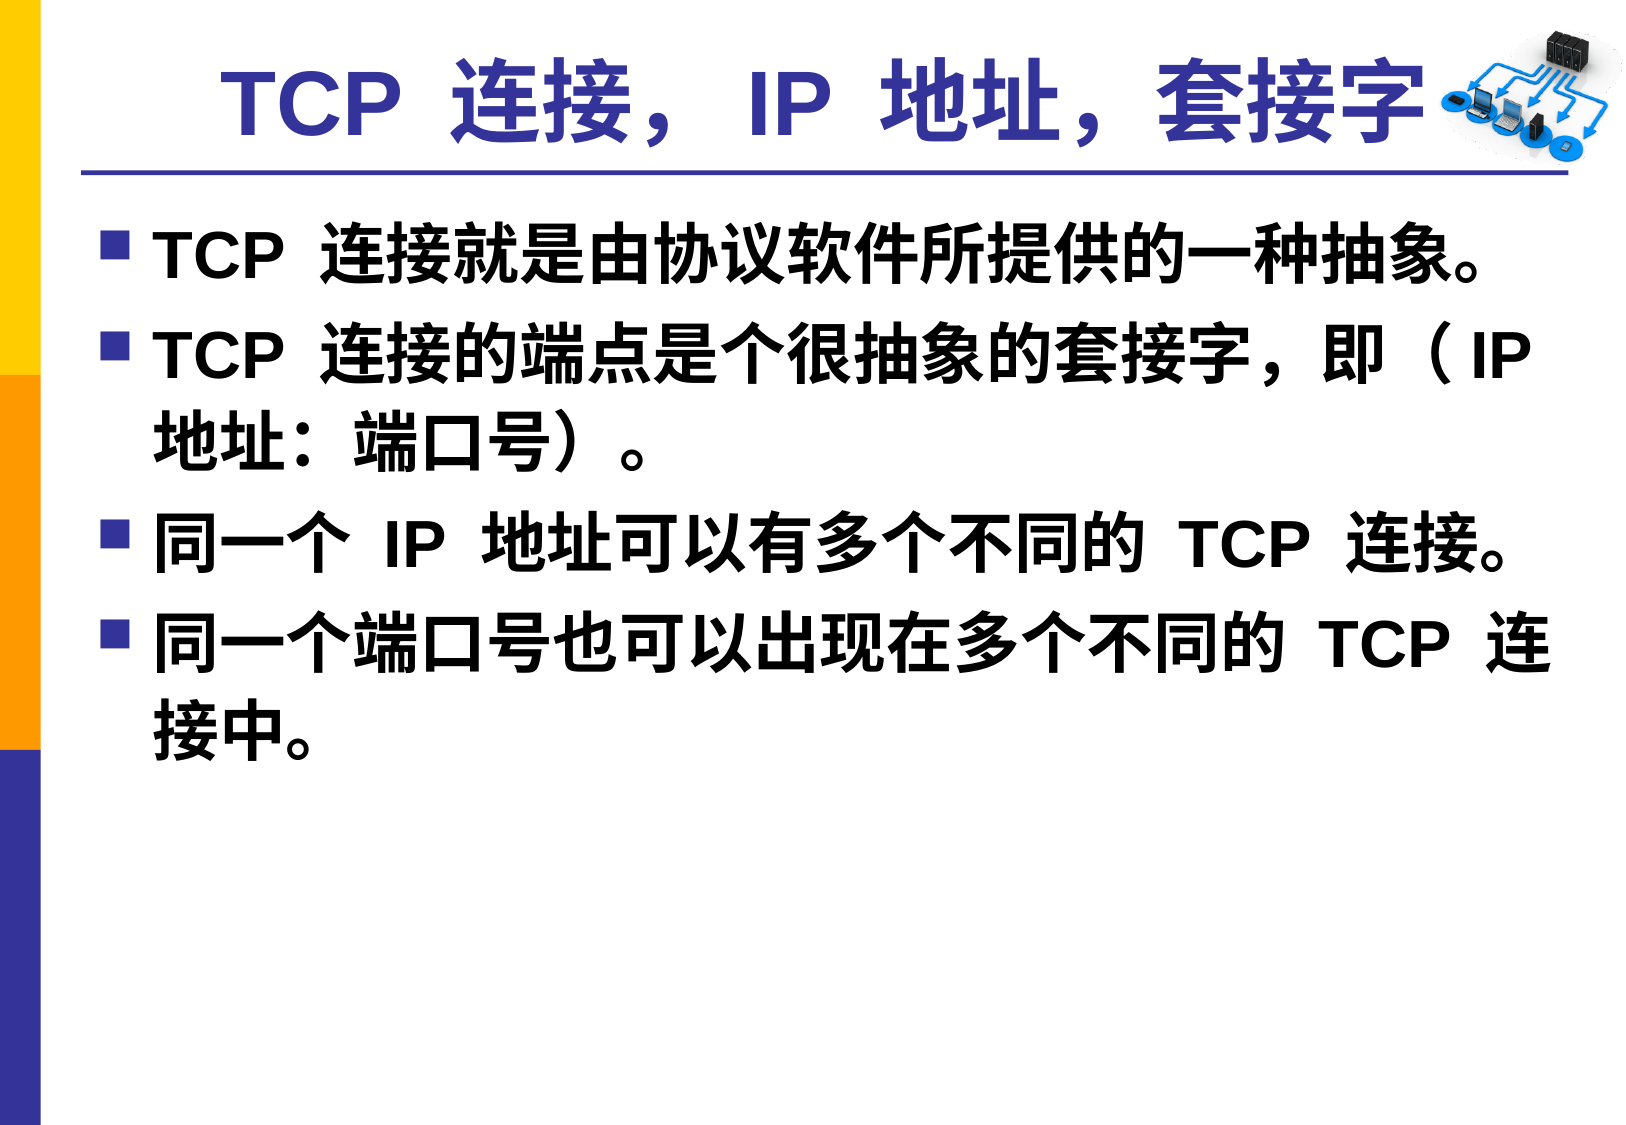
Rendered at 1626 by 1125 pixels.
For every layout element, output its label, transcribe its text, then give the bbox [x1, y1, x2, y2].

list TCP 连接就是由协议软件所提供的一种抽象。 TCP 连接的端点是个很抽象的套接字，即（IP 地址：端口号）。 同一个 IP 地址可以有多个不同的 TCP 连接。 同一个端口号也可以出现在多个不同的 TCP 连接中。 [81, 196, 1569, 1006]
picture [1438, 30, 1624, 165]
title TCP 连接，IP 地址，套接字 [81, 30, 1569, 161]
